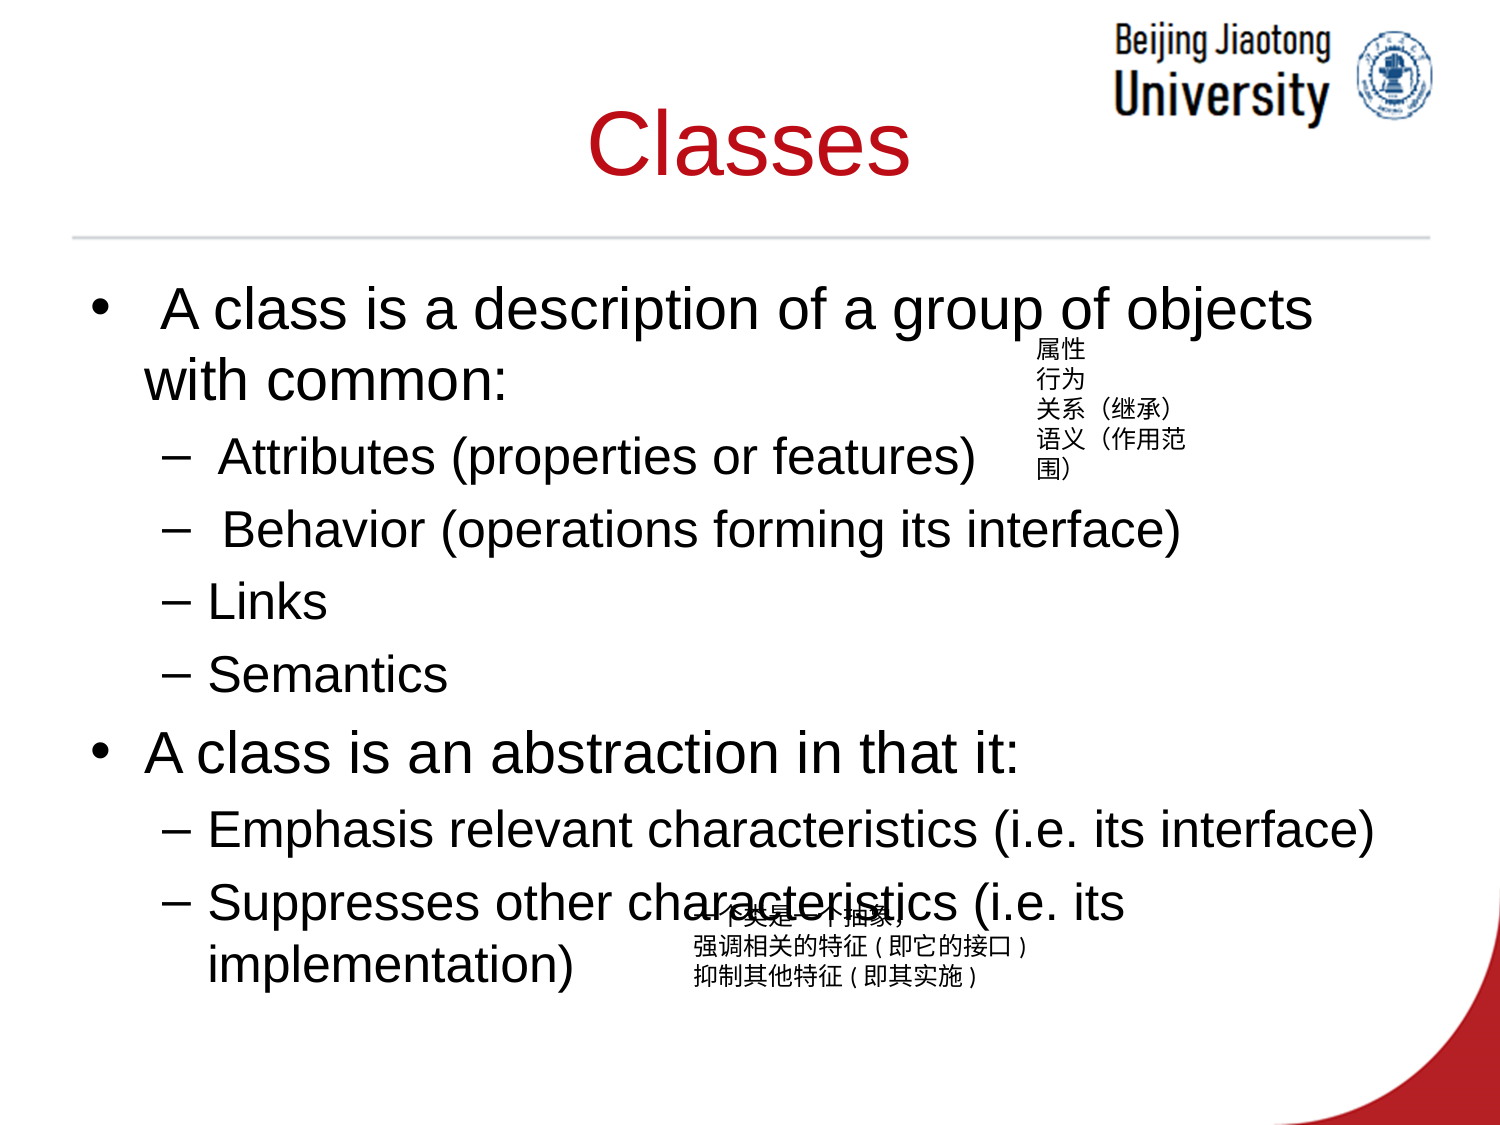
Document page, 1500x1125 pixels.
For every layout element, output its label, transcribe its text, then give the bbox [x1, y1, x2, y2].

picture [0, 0, 1500, 1125]
title Classes [75, 45, 1425, 233]
text_box 属性 行为 关系（继承） 语义（作用范围） [1021, 326, 1249, 491]
list A class is a description of a group of objects with common: Attributes (properties or features) Behavior (operations forming its interface) Links Semantics A class is an abstraction in that it: Emphasis relevant characteristics (i.e. its interface) Suppresses other characteristics (i.e. its implementation) [75, 262, 1425, 1005]
text_box 一个类是一个抽象， 强调相关的特征(即它的接口) 抑制其他特征(即其实施) [679, 893, 1058, 998]
